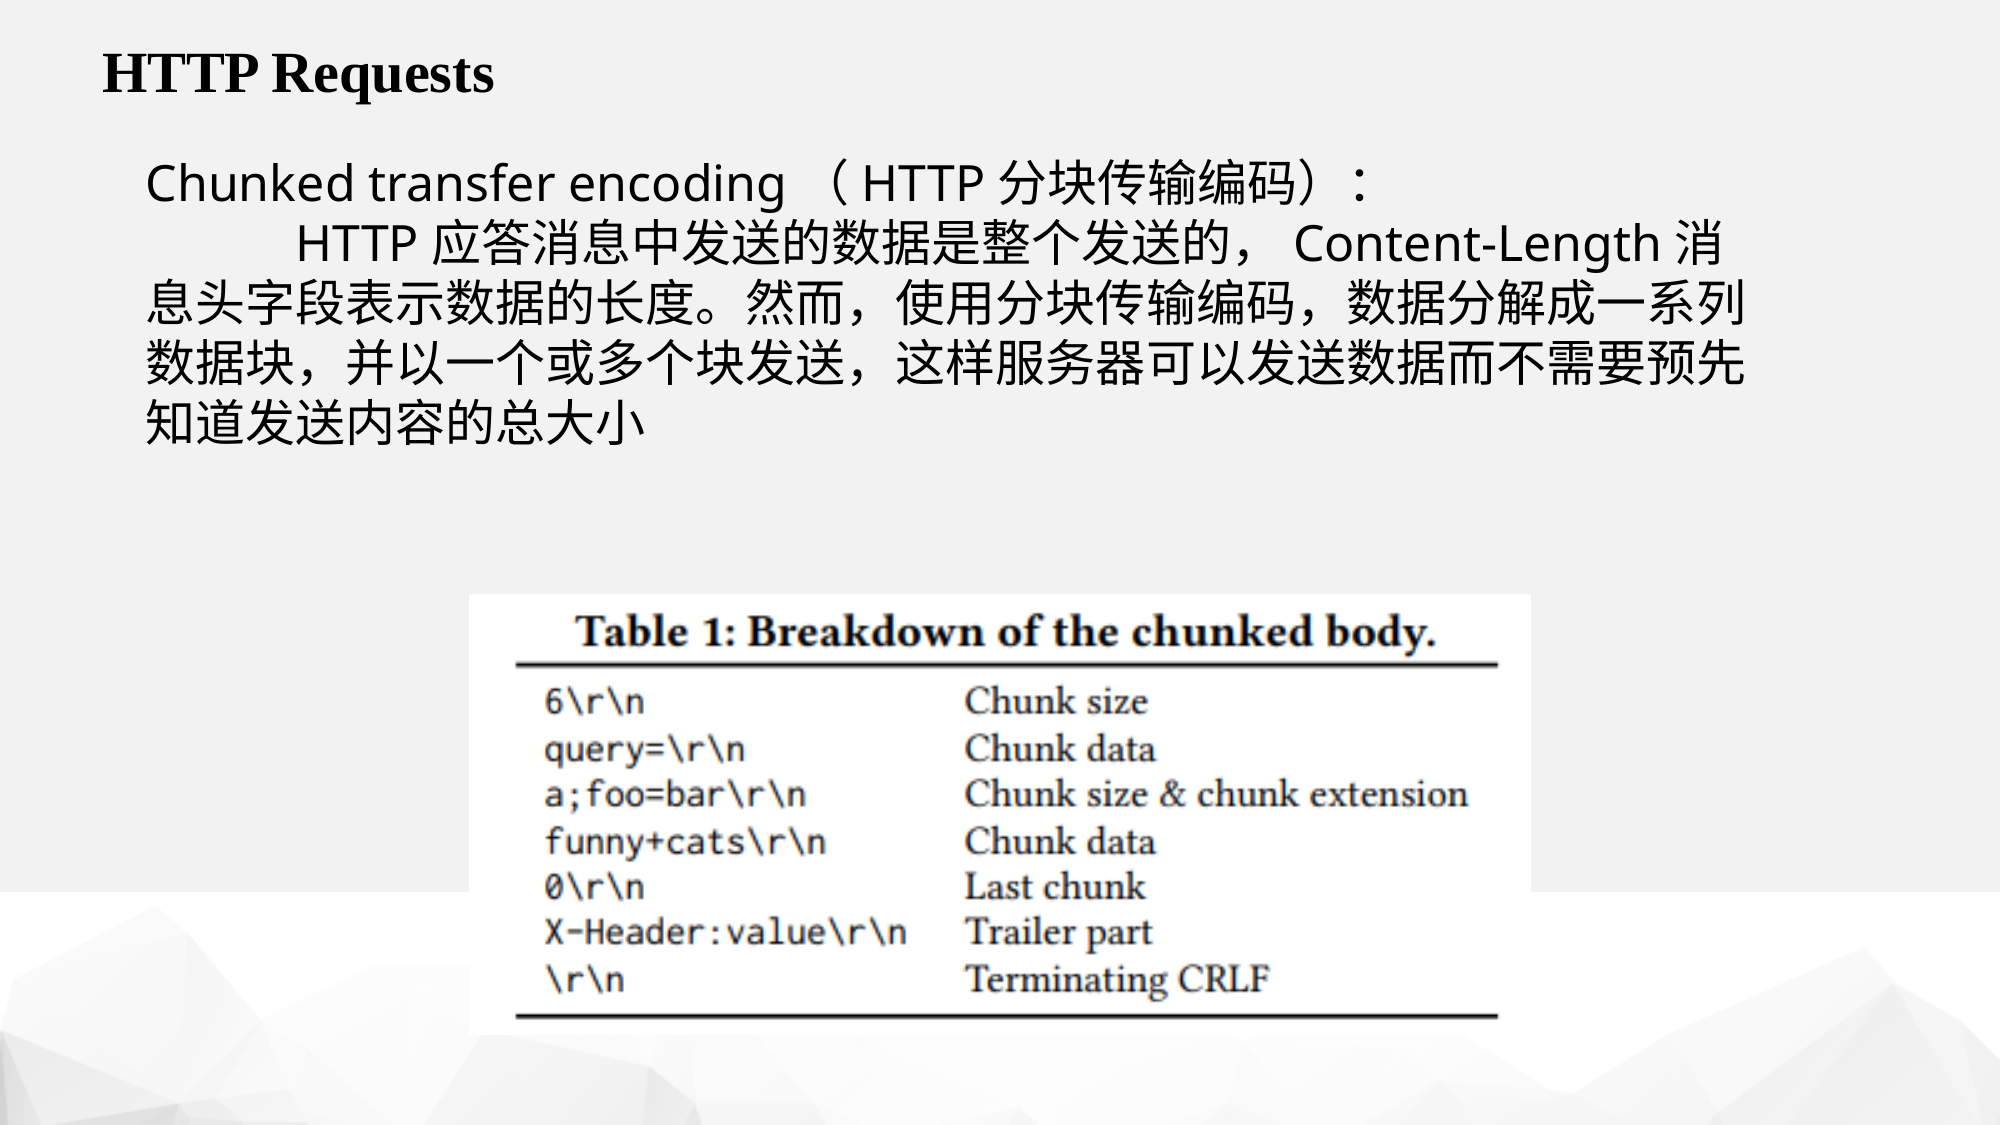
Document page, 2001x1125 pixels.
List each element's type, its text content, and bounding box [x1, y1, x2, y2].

text_box HTTP Requests [40, 26, 557, 145]
text_box Chunked transfer encoding（HTTP分块传输编码）： HTTP应答消息中发送的数据是整个发送的，Content-Length消息头字段表示数据的长度。然而，使用分块传输编码，数据分解成一系列数据块，并以一个或多个块发送，这样服务器可以发送数据而不需要预先知道发送内容的总大小 [130, 144, 1766, 519]
picture [469, 594, 1531, 1035]
